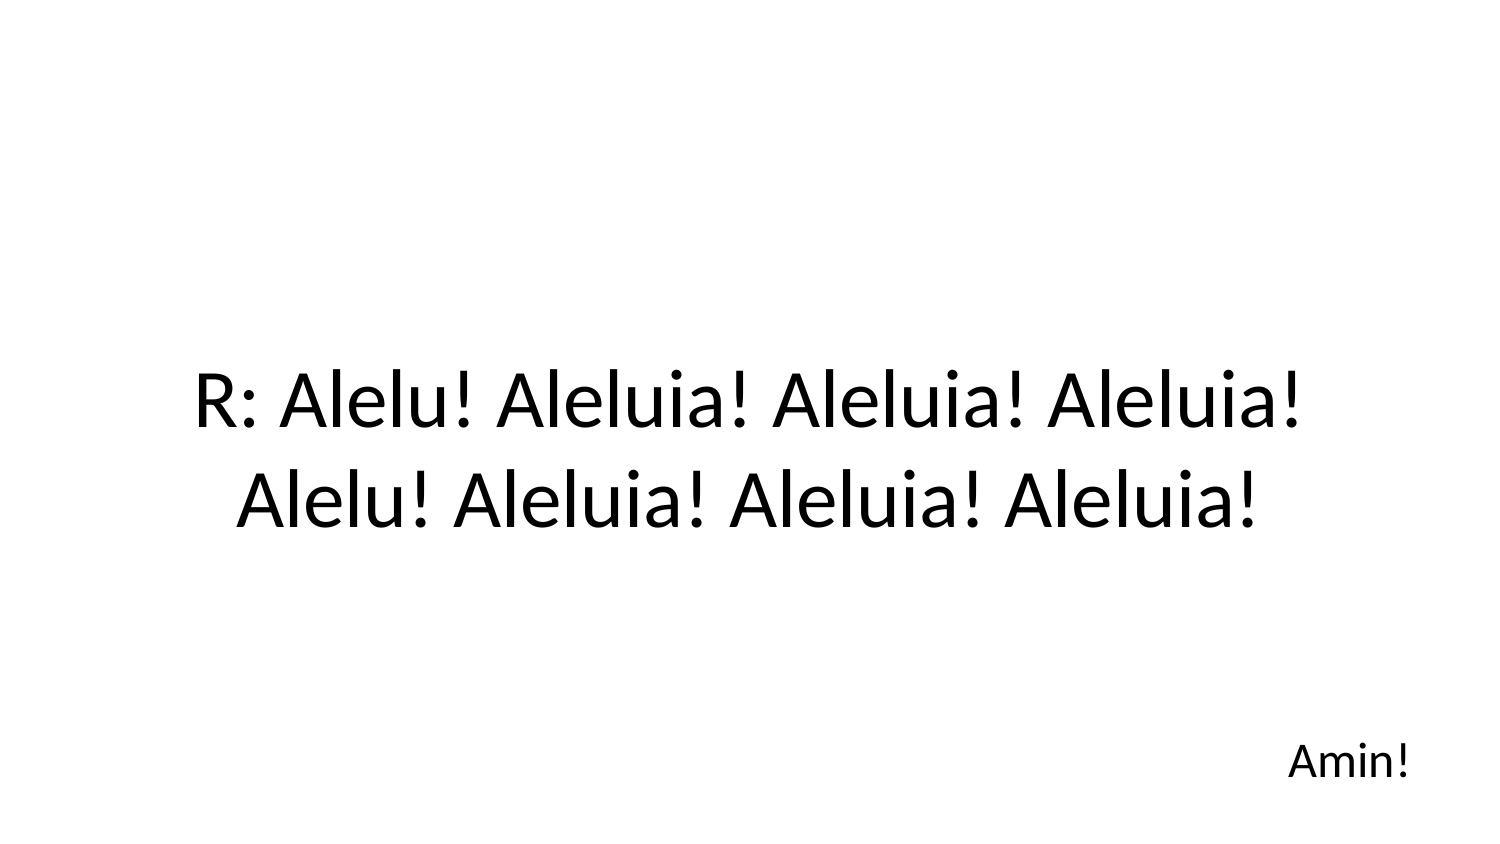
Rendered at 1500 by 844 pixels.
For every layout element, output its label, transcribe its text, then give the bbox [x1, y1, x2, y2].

text_box R: Alelu! Aleluia! Aleluia! Aleluia! Alelu! Aleluia! Aleluia! Aleluia! [178, 292, 1322, 552]
text_box Amin! [1273, 674, 1427, 795]
